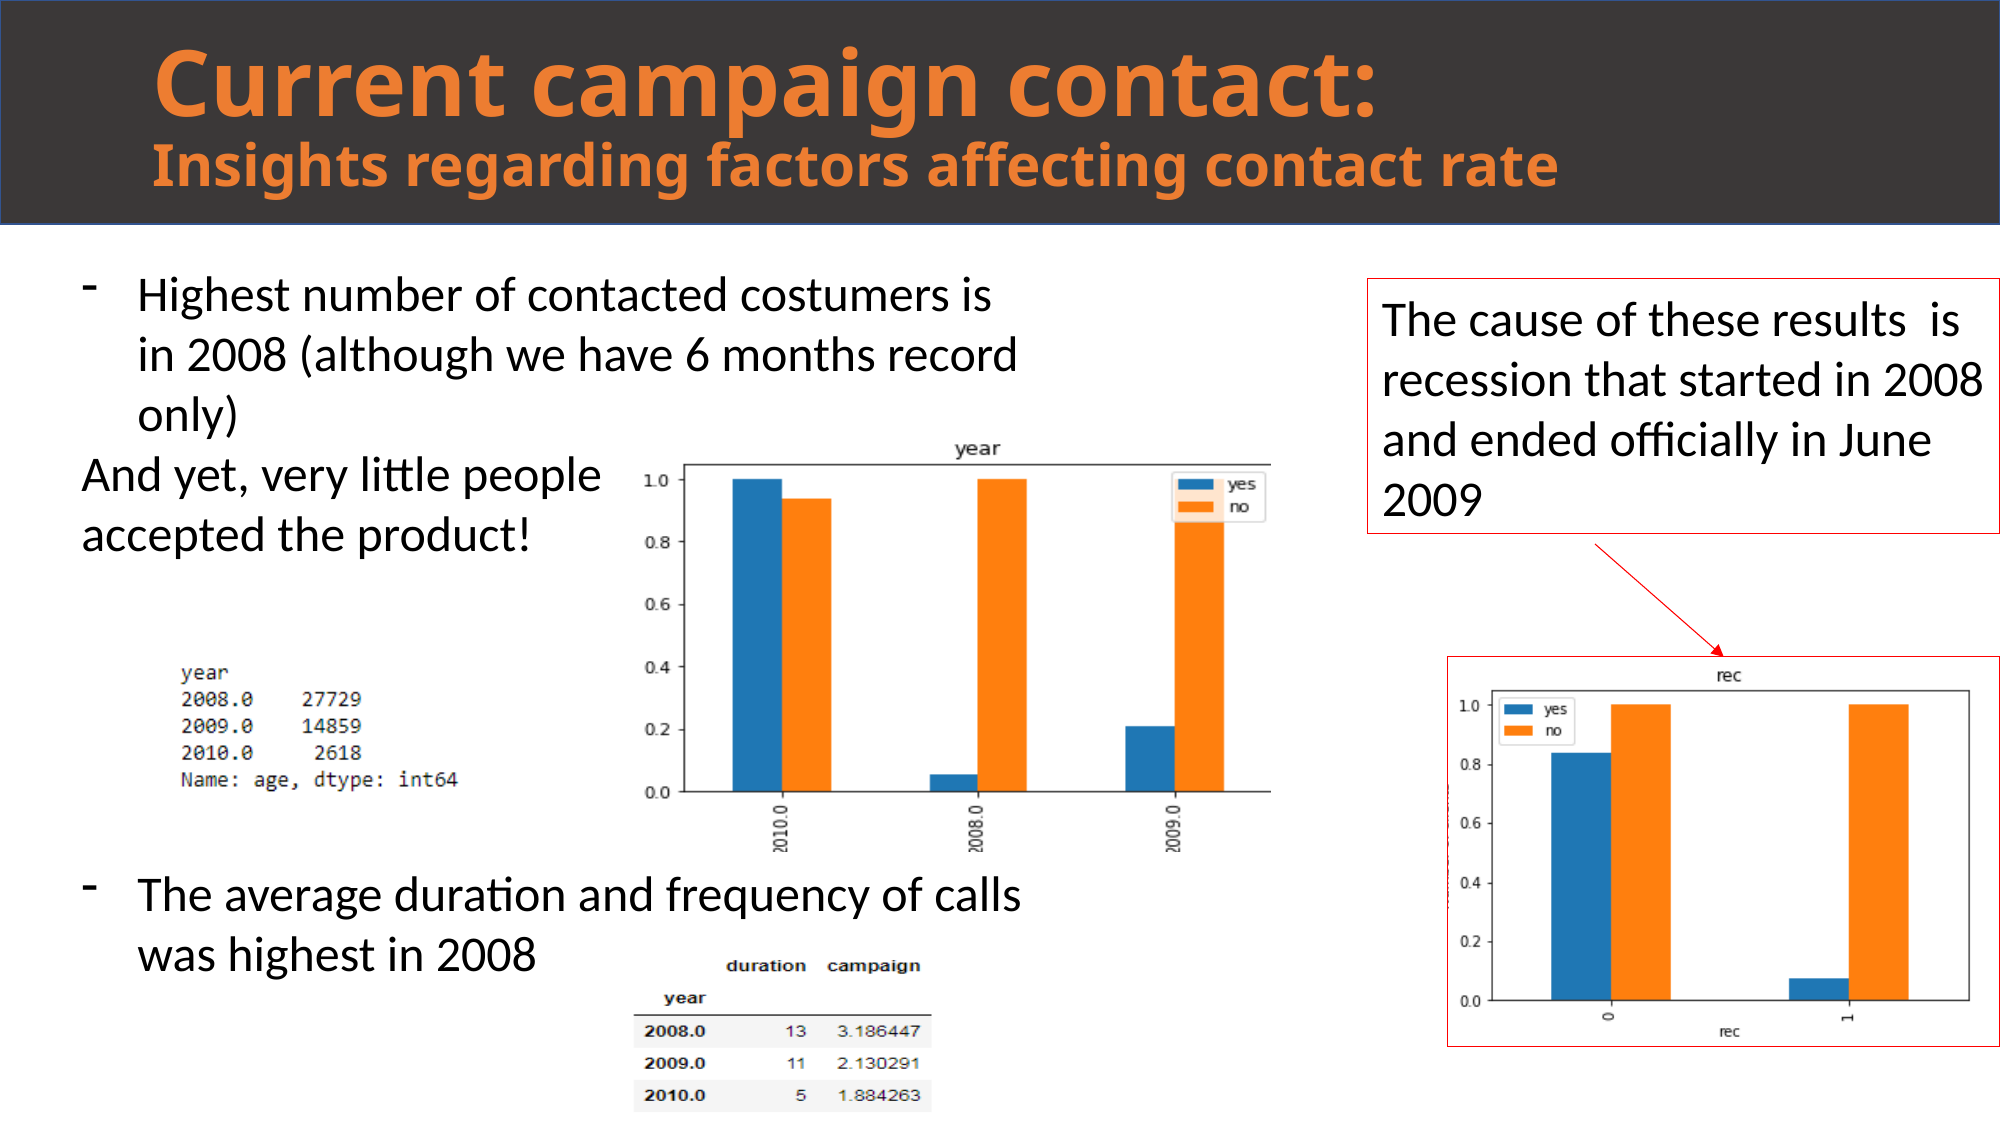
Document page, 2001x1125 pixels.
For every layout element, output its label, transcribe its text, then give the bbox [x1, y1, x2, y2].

text_box Highest number of contacted costumers is in 2008 (although we have 6 months record only) And yet, very little people accepted the product! The average duration and frequency of calls was highest in 2008 [66, 253, 1049, 1049]
text_box [0, 0, 2000, 225]
picture [167, 656, 474, 801]
picture [1447, 656, 2000, 1047]
picture [614, 938, 947, 1122]
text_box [1594, 543, 1724, 657]
title Current campaign contact: Insights regarding factors affecting contact rate [137, 9, 1863, 228]
picture [633, 418, 1271, 852]
text_box The cause of these results is recession that started in 2008 and ended officially in June 2009 [1367, 278, 2000, 534]
